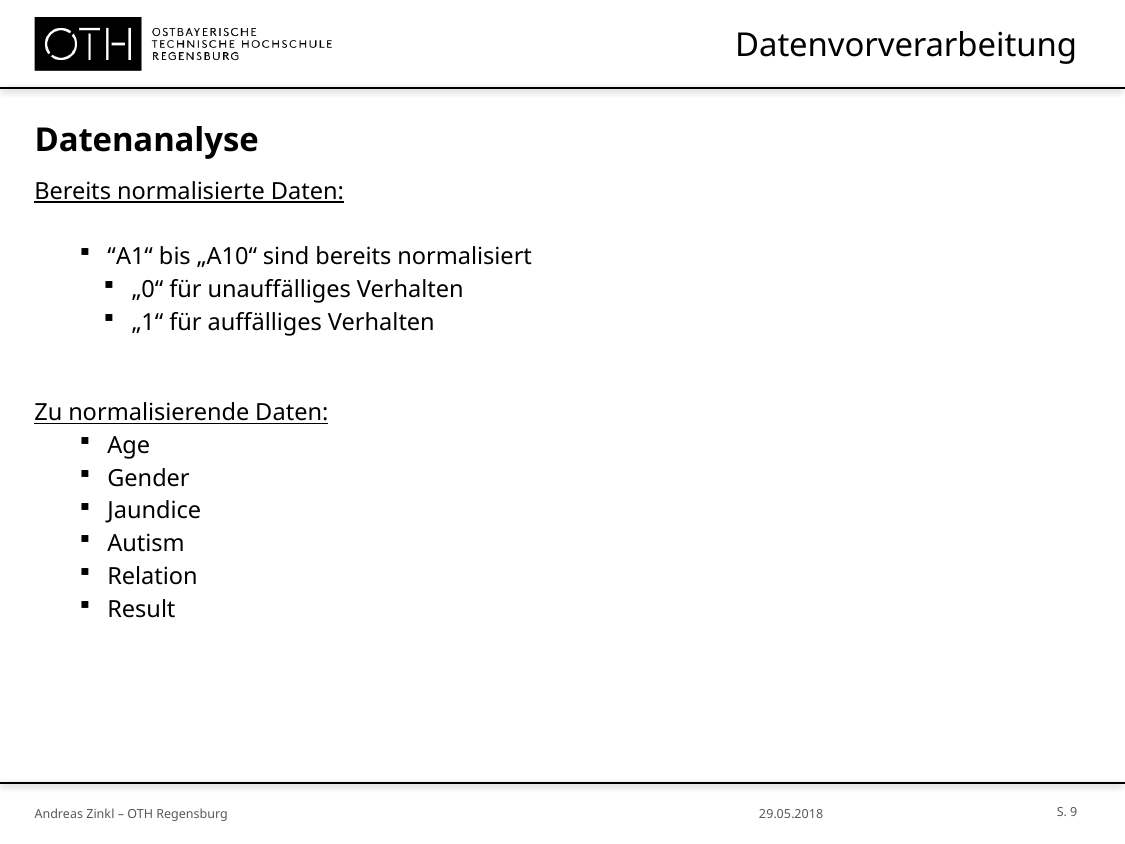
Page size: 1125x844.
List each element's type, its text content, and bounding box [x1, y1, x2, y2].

list Bereits normalisierte Daten: “A1“ bis „A10“ sind bereits normalisiert „0“ für unauffälliges Verhalten „1“ für auffälliges Verhalten Zu normalisierende Daten: Age Gender Jaundice Autism Relation Result [34, 170, 1089, 746]
slide_number S. 9 [991, 782, 1089, 843]
picture [34, 17, 332, 71]
footer Andreas Zinkl – OTH Regensburg [34, 783, 590, 844]
list Datenanalyse [34, 98, 1089, 170]
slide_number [588, 782, 994, 844]
title Datenvorverarbeitung [332, 17, 1089, 71]
